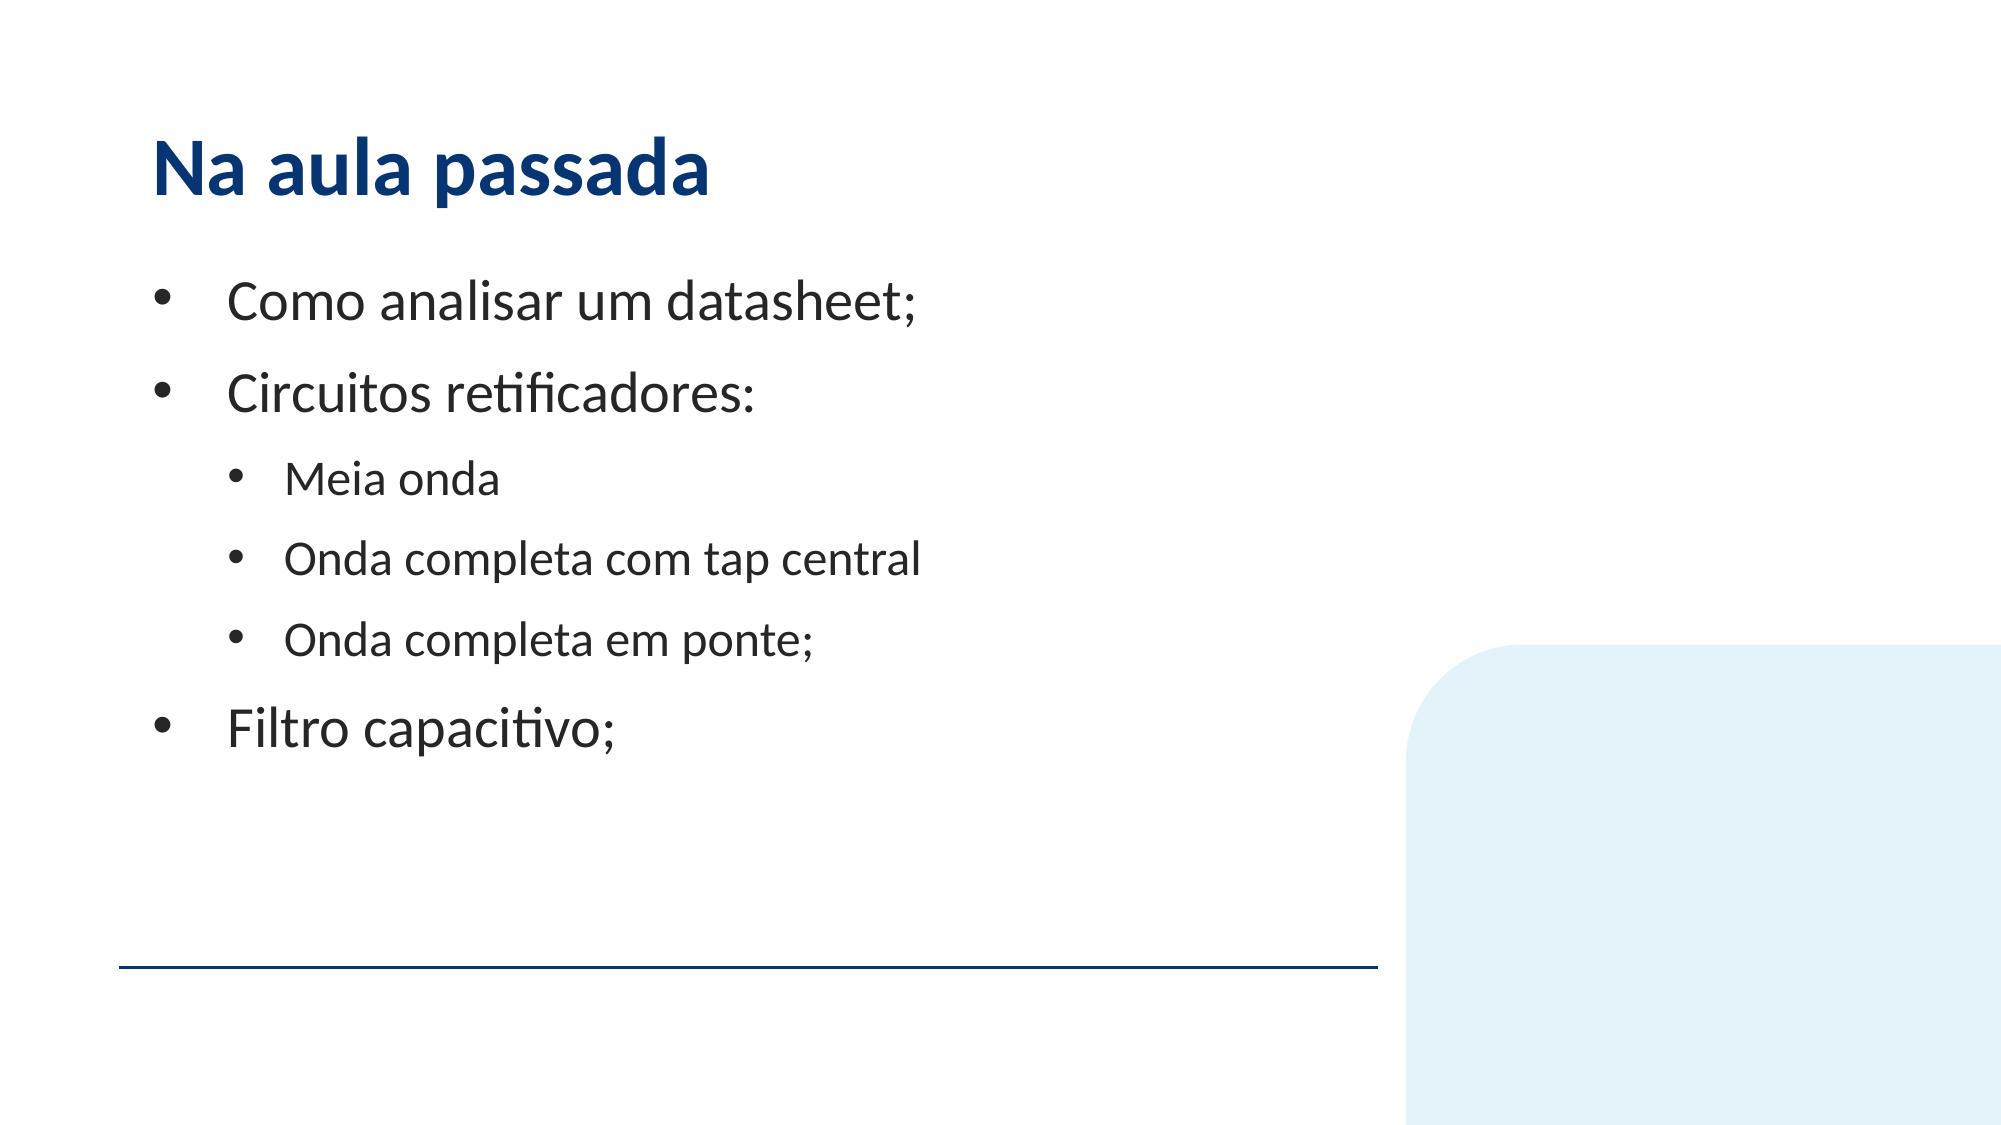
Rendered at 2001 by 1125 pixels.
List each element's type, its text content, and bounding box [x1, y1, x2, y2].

title Na aula passada [137, 115, 1895, 222]
list Como analisar um datasheet; Circuitos retificadores: Meia onda Onda completa com tap central Onda completa em ponte; Filtro capacitivo; [137, 244, 1379, 928]
